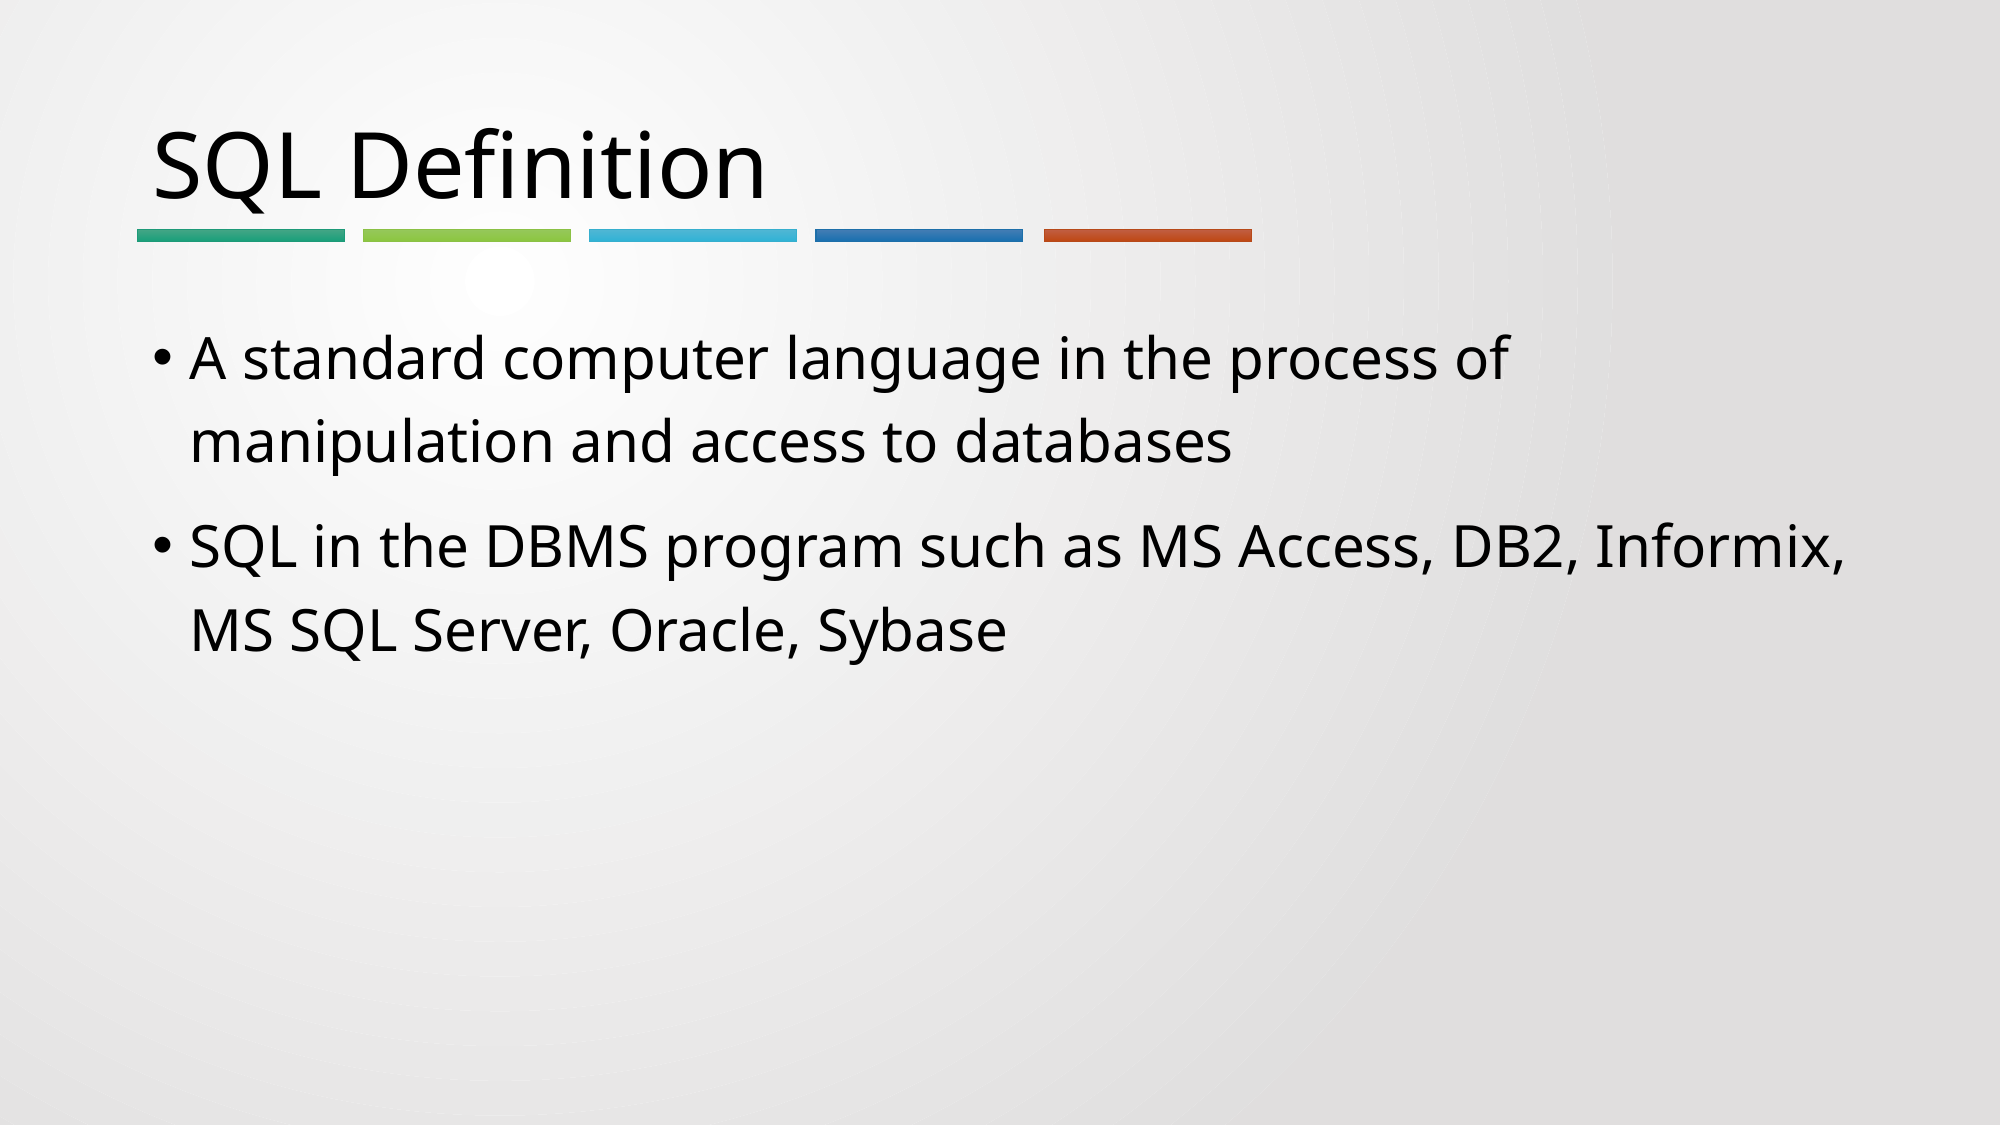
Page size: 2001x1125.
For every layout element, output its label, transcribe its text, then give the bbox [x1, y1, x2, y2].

title SQL Definition [137, 59, 1863, 278]
list A standard computer language in the process of manipulation and access to databases SQL in the DBMS program such as MS Access, DB2, Informix, MS SQL Server, Oracle, Sybase [137, 299, 1863, 1014]
